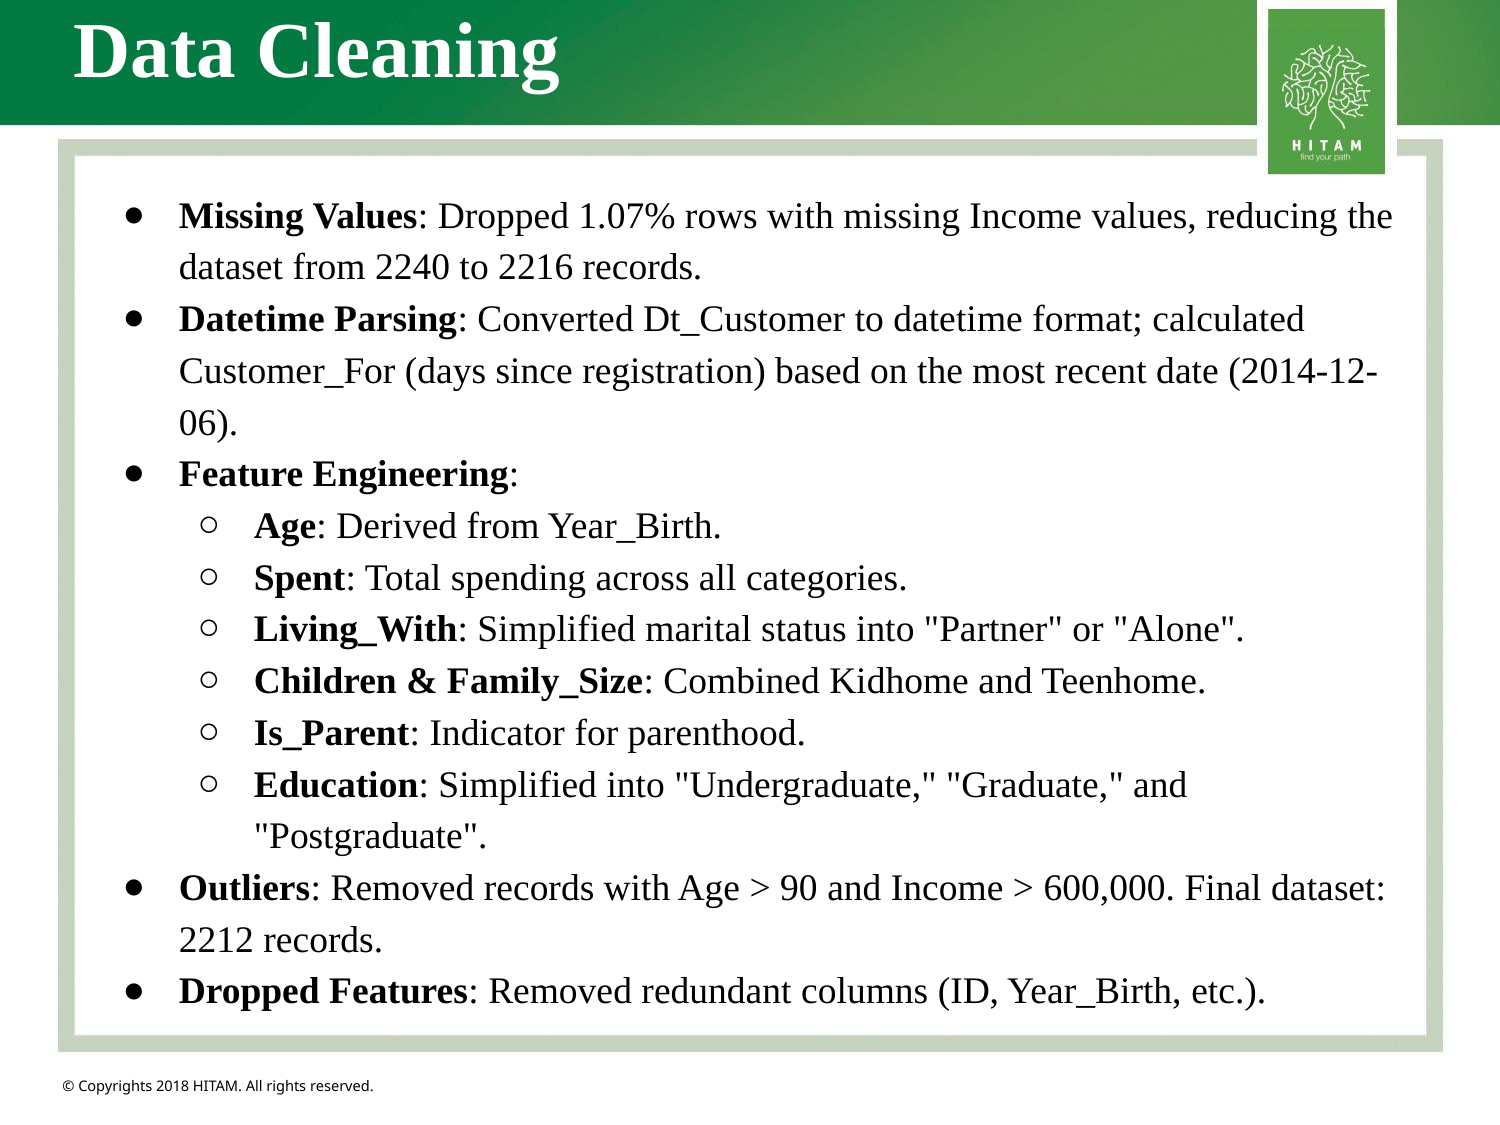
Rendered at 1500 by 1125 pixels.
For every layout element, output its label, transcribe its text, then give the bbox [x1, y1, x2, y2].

text_box Missing Values: Dropped 1.07% rows with missing Income values, reducing the dataset from 2240 to 2216 records. Datetime Parsing: Converted Dt_Customer to datetime format; calculated Customer_For (days since registration) based on the most recent date (2014-12-06). Feature Engineering: Age: Derived from Year_Birth. Spent: Total spending across all categories. Living_With: Simplified marital status into "Partner" or "Alone". Children & Family_Size: Combined Kidhome and Teenhome. Is_Parent: Indicator for parenthood. Education: Simplified into "Undergraduate," "Graduate," and "Postgraduate". Outliers: Removed records with Age > 90 and Income > 600,000. Final dataset: 2212 records. Dropped Features: Removed redundant columns (ID, Year_Birth, etc.). [89, 168, 1411, 1097]
picture [0, 0, 1500, 1125]
text_box Data Cleaning [58, 0, 1442, 198]
